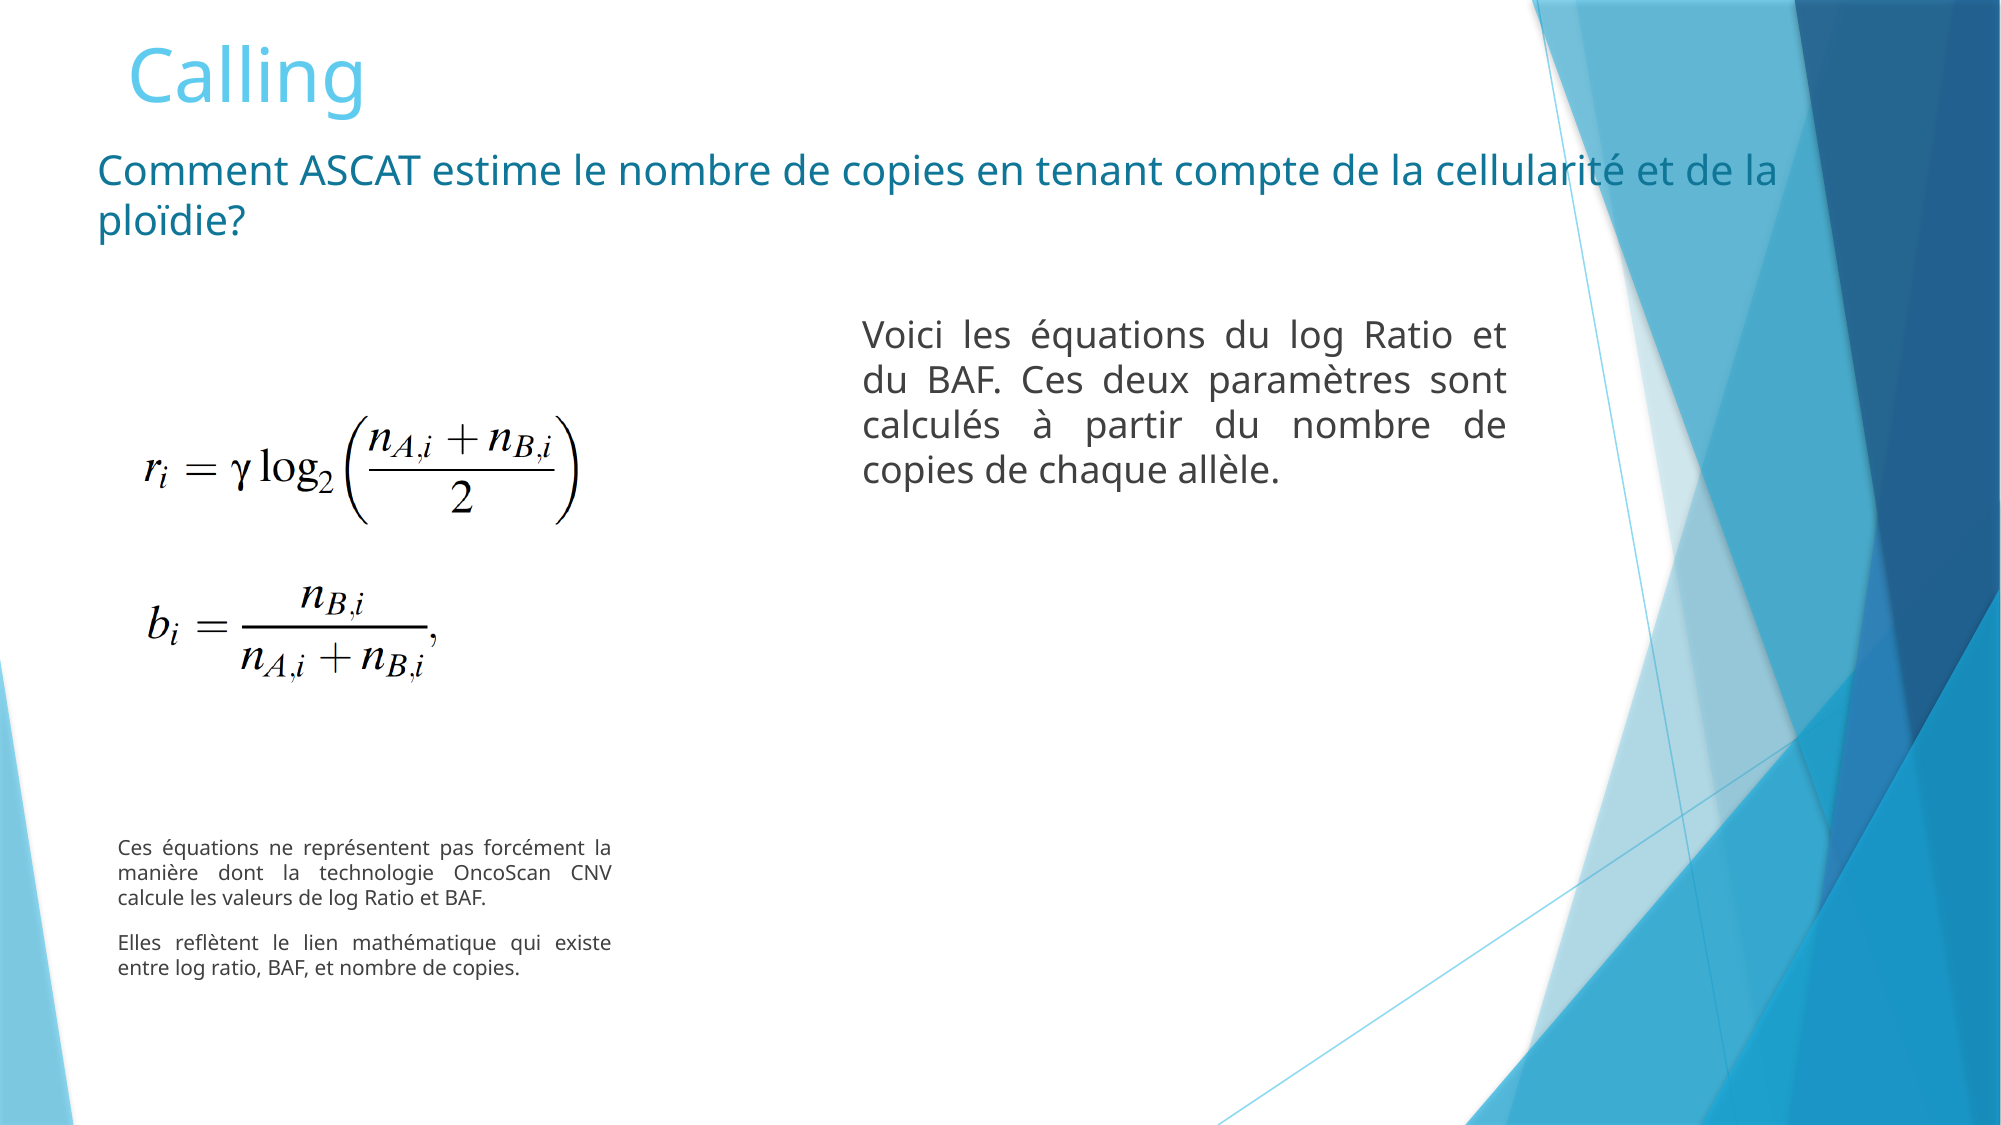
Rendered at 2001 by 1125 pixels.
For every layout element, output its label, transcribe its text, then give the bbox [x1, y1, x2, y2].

text_box Comment ASCAT estime le nombre de copies en tenant compte de la cellularité et de la ploïdie? [82, 137, 1798, 251]
title Calling [112, 19, 1523, 137]
picture [102, 388, 629, 703]
text_box Voici les équations du log Ratio et du BAF. Ces deux paramètres sont calculés à partir du nombre de copies de chaque allèle. [847, 303, 1523, 981]
text_box Ces équations ne représentent pas forcément la manière dont la technologie OncoScan CNV calcule les valeurs de log Ratio et BAF. Elles reflètent le lien mathématique qui existe entre log ratio, BAF, et nombre de copies. [102, 827, 627, 998]
